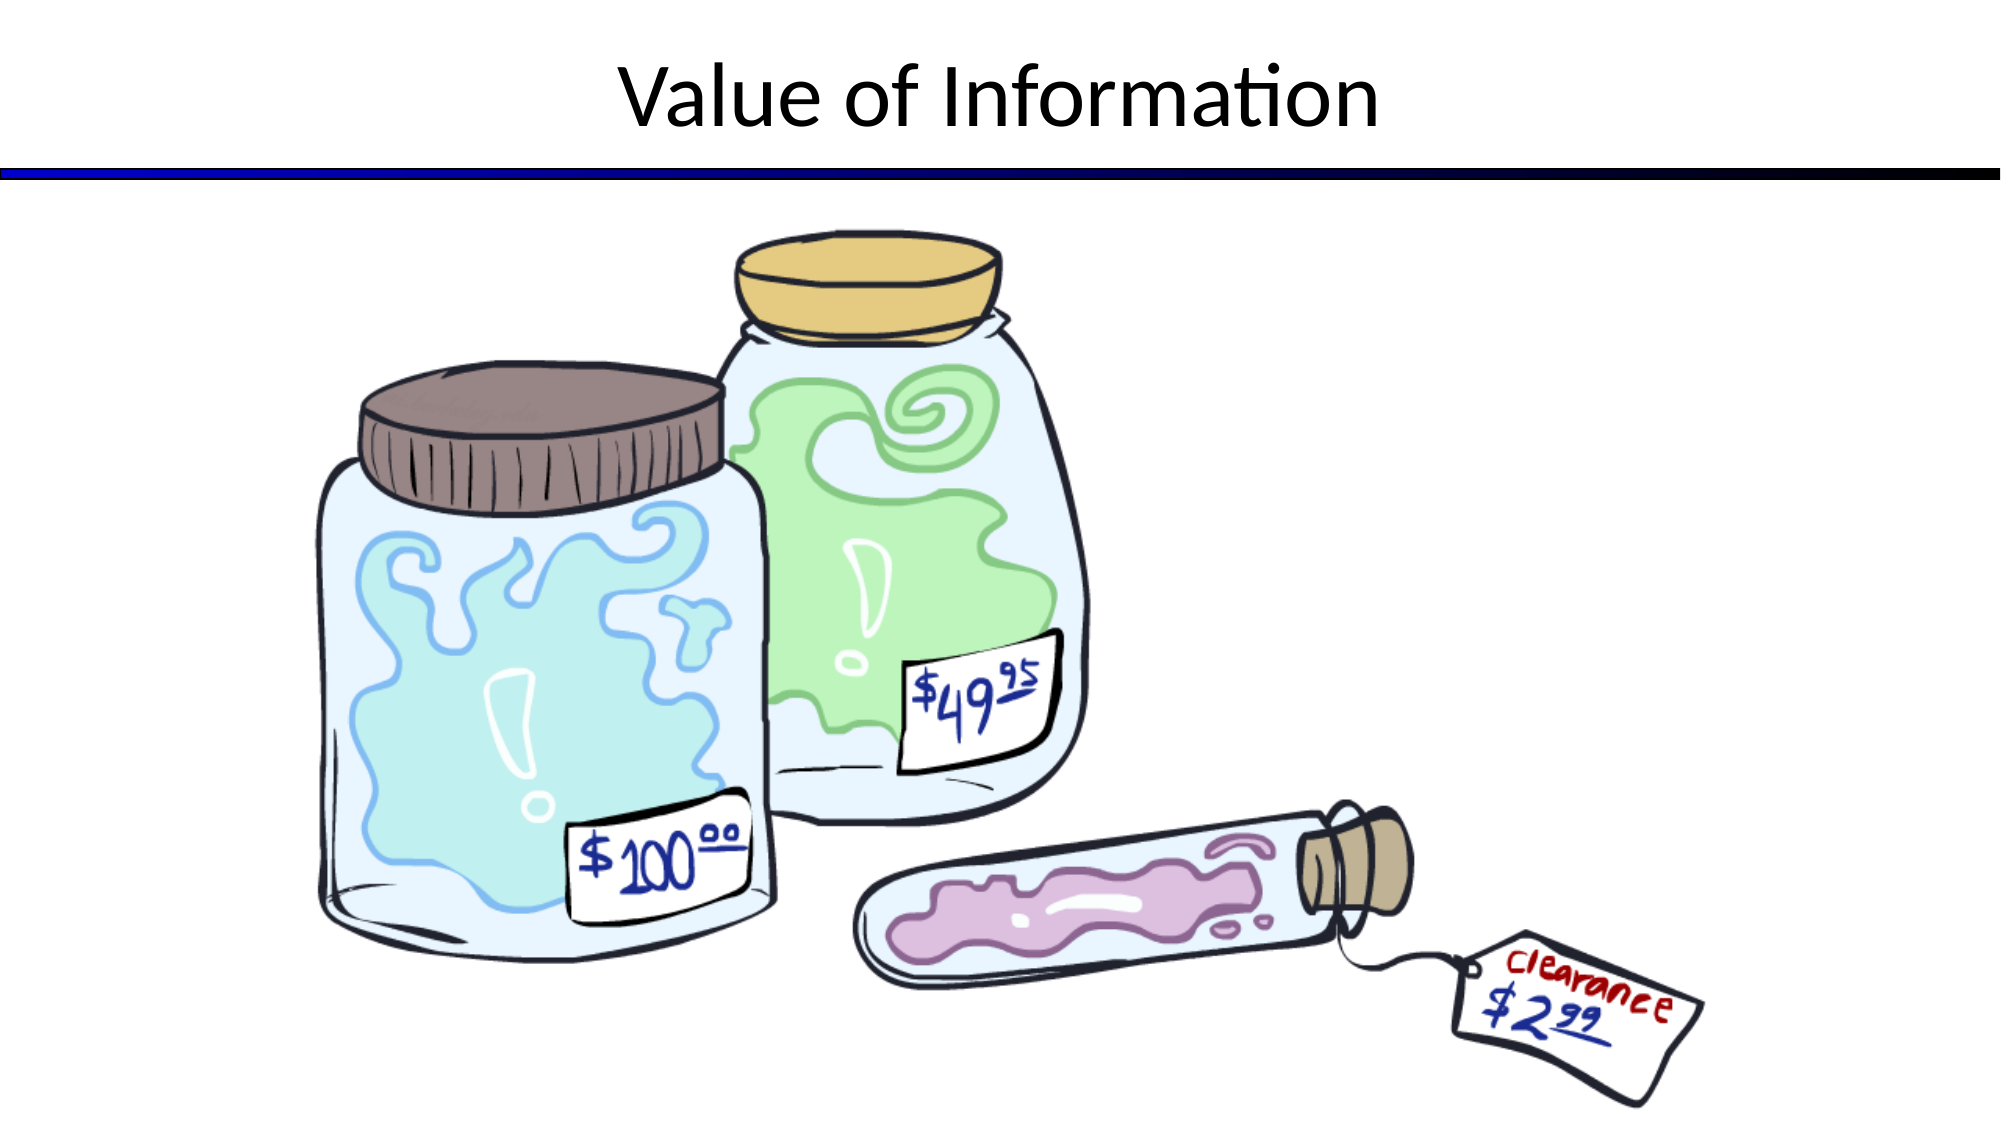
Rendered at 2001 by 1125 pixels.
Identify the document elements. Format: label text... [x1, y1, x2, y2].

picture [262, 201, 1721, 1125]
title Value of Information [0, 0, 2000, 184]
